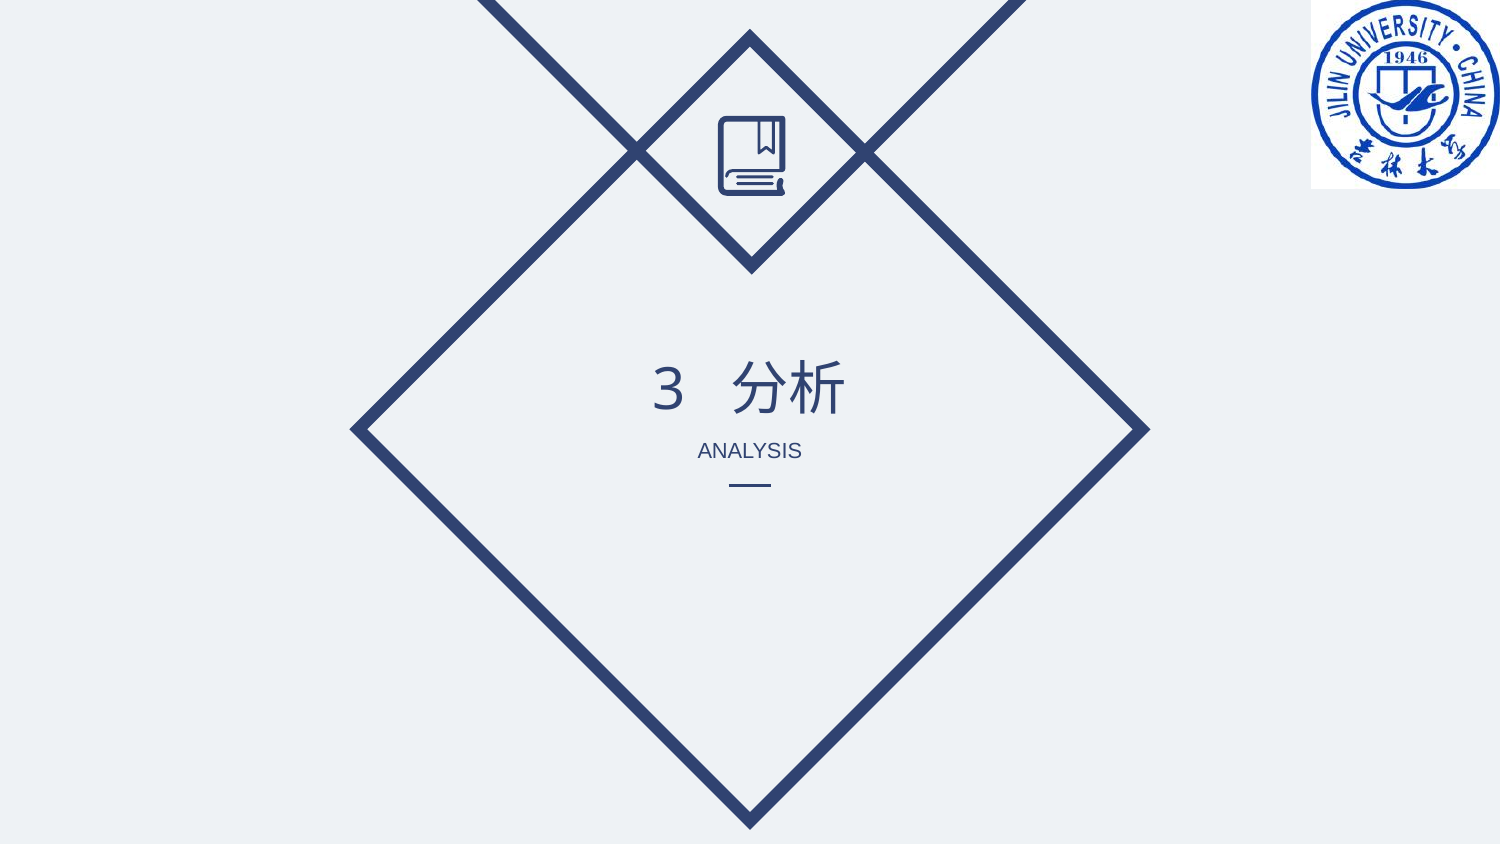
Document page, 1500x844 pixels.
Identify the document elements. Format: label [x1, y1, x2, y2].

text_box [717, 115, 786, 196]
text_box [484, 0, 1019, 152]
text_box [356, 36, 1144, 823]
picture [1310, 0, 1500, 189]
